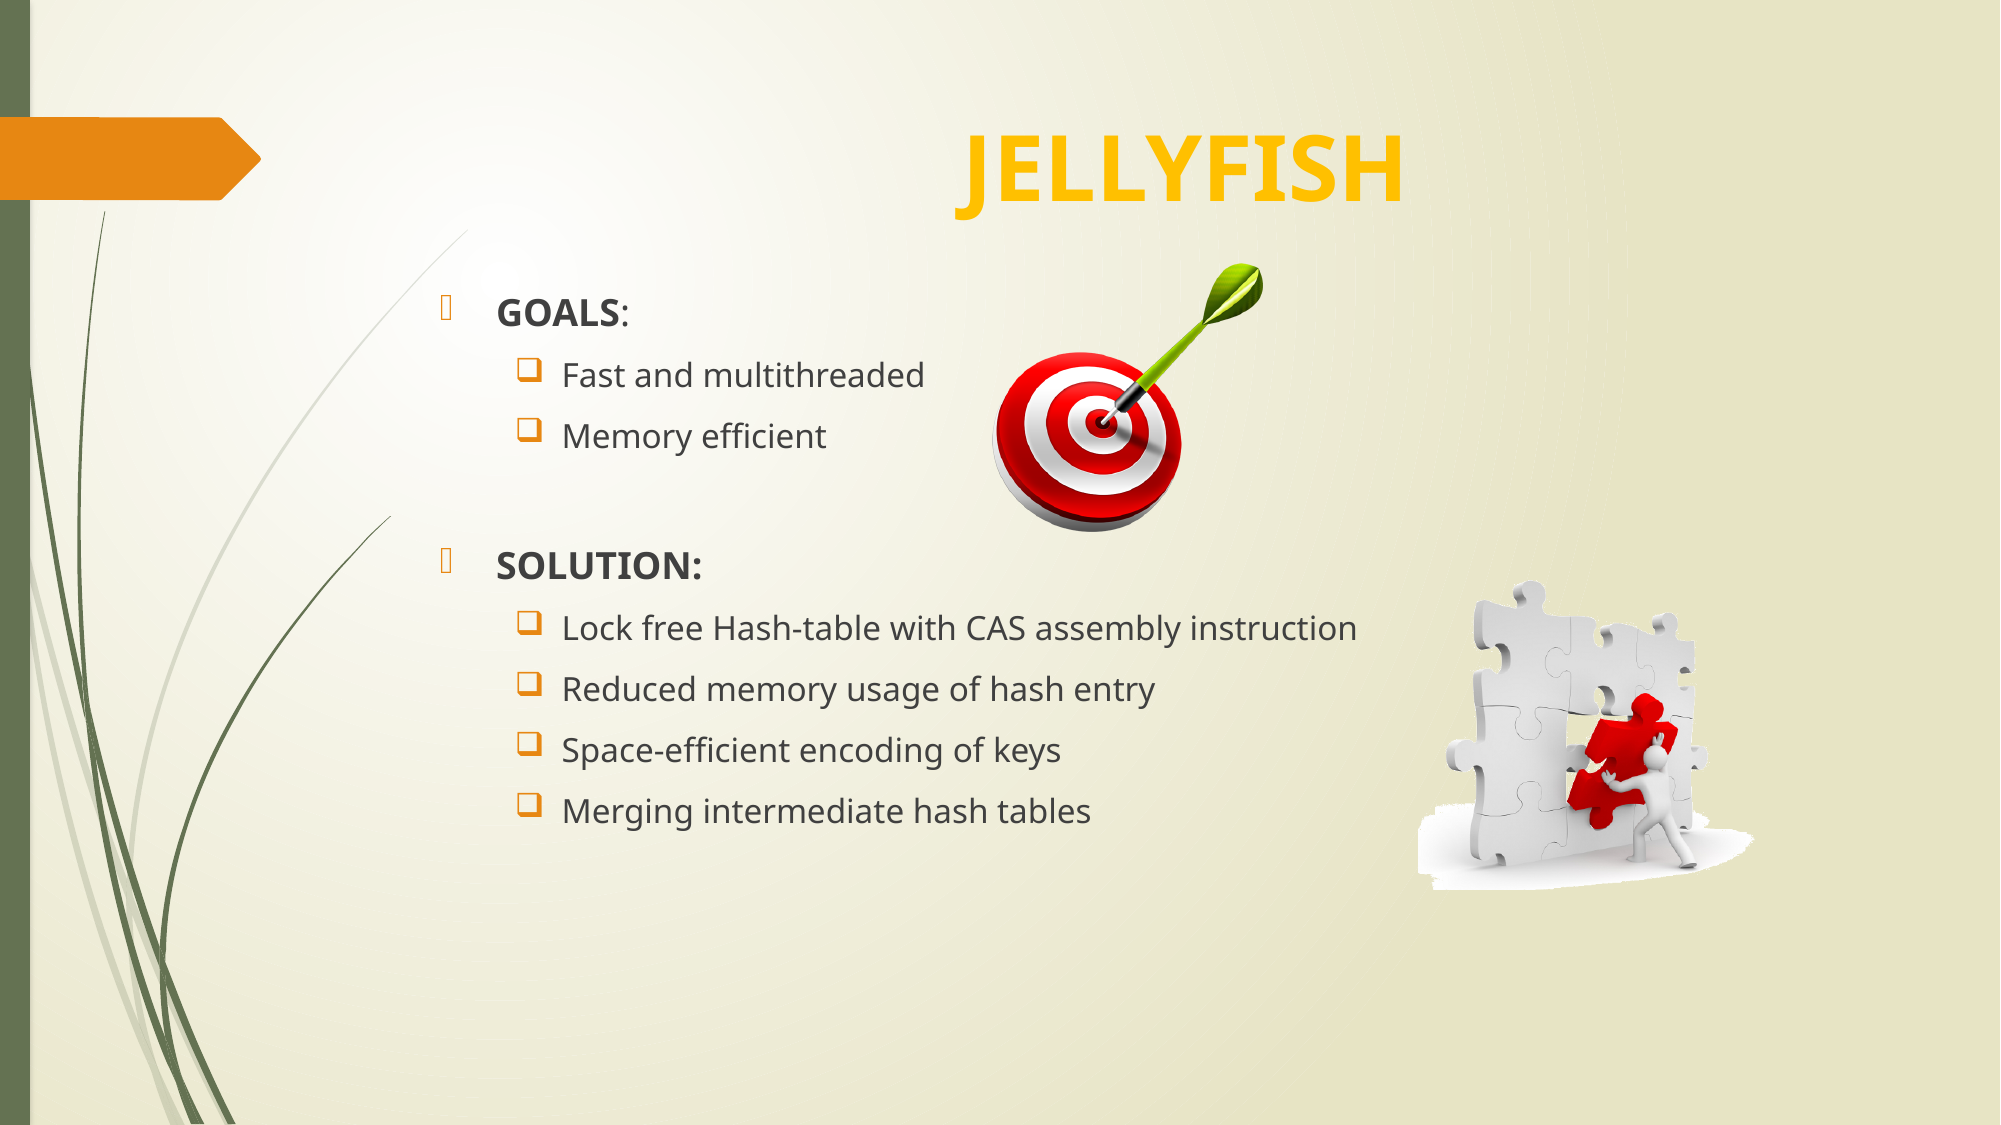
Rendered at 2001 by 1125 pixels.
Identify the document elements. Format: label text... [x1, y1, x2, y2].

list GOALS: Fast and multithreaded Memory efficient SOLUTION: Lock free Hash-table with CAS assembly instruction Reduced memory usage of hash entry Space-efficient encoding of keys Merging intermediate hash tables [424, 281, 1888, 970]
picture [991, 263, 1264, 532]
picture [1418, 579, 1758, 891]
title JELLYFISH [425, 102, 1947, 264]
